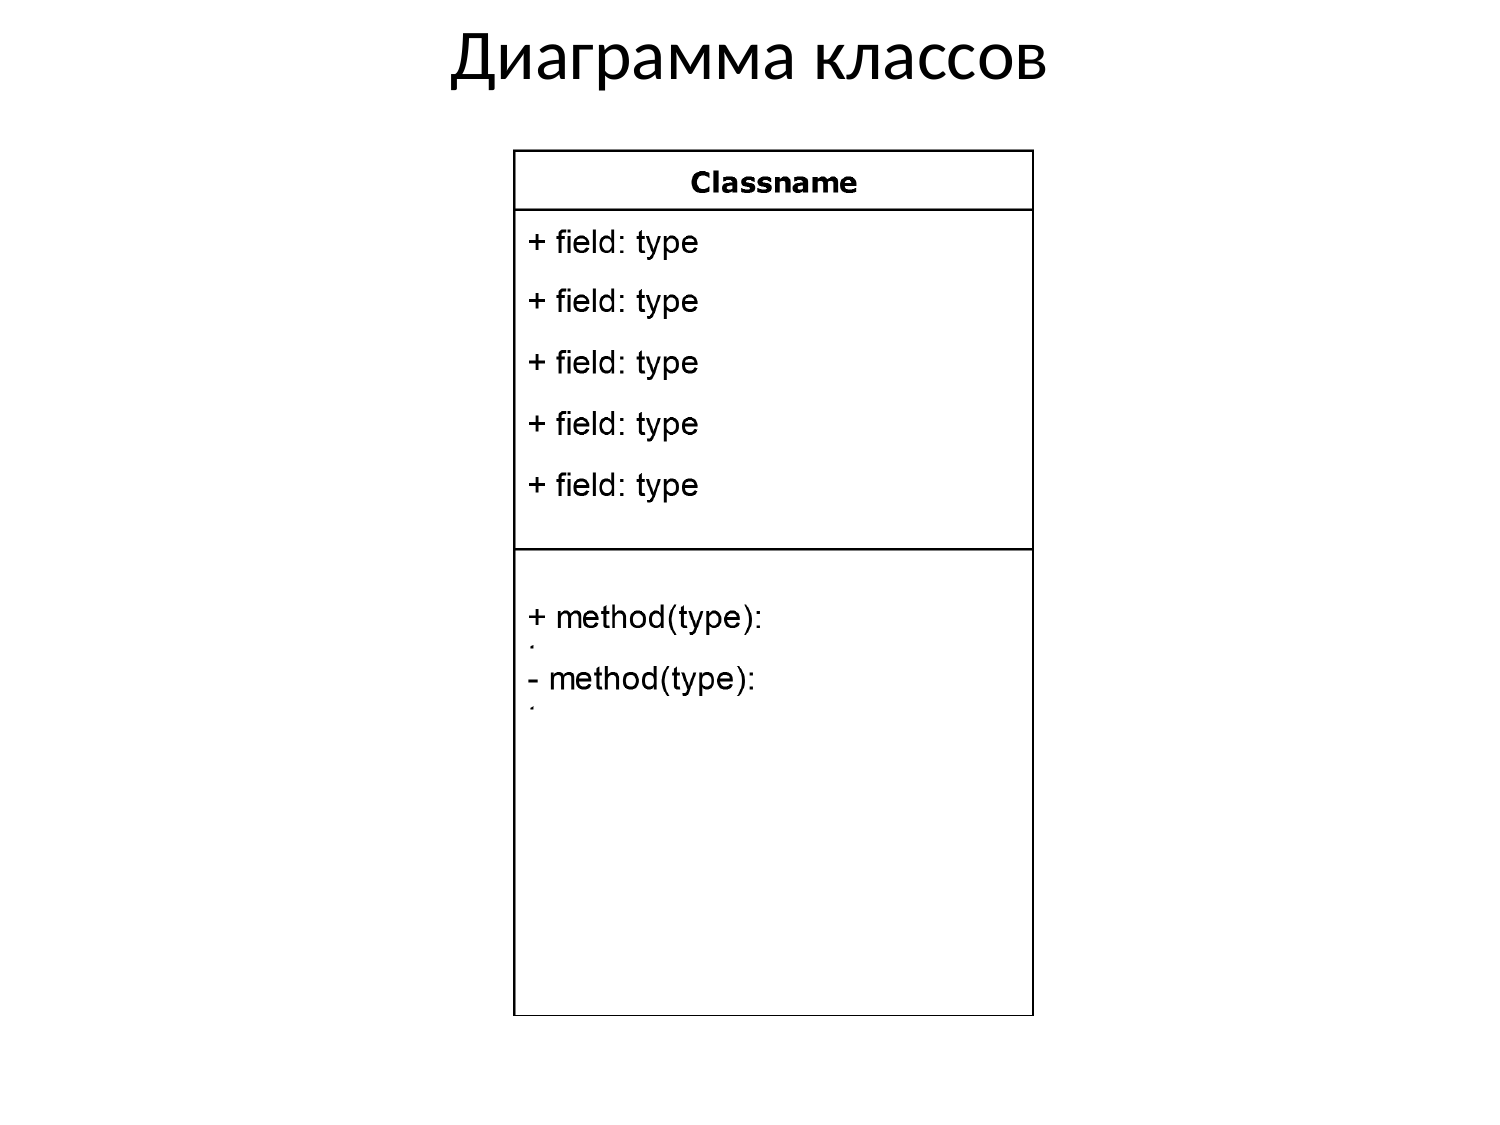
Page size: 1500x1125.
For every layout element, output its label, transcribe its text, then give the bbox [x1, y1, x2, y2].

title Диаграмма классов [0, 0, 1500, 102]
picture [513, 148, 1035, 1016]
